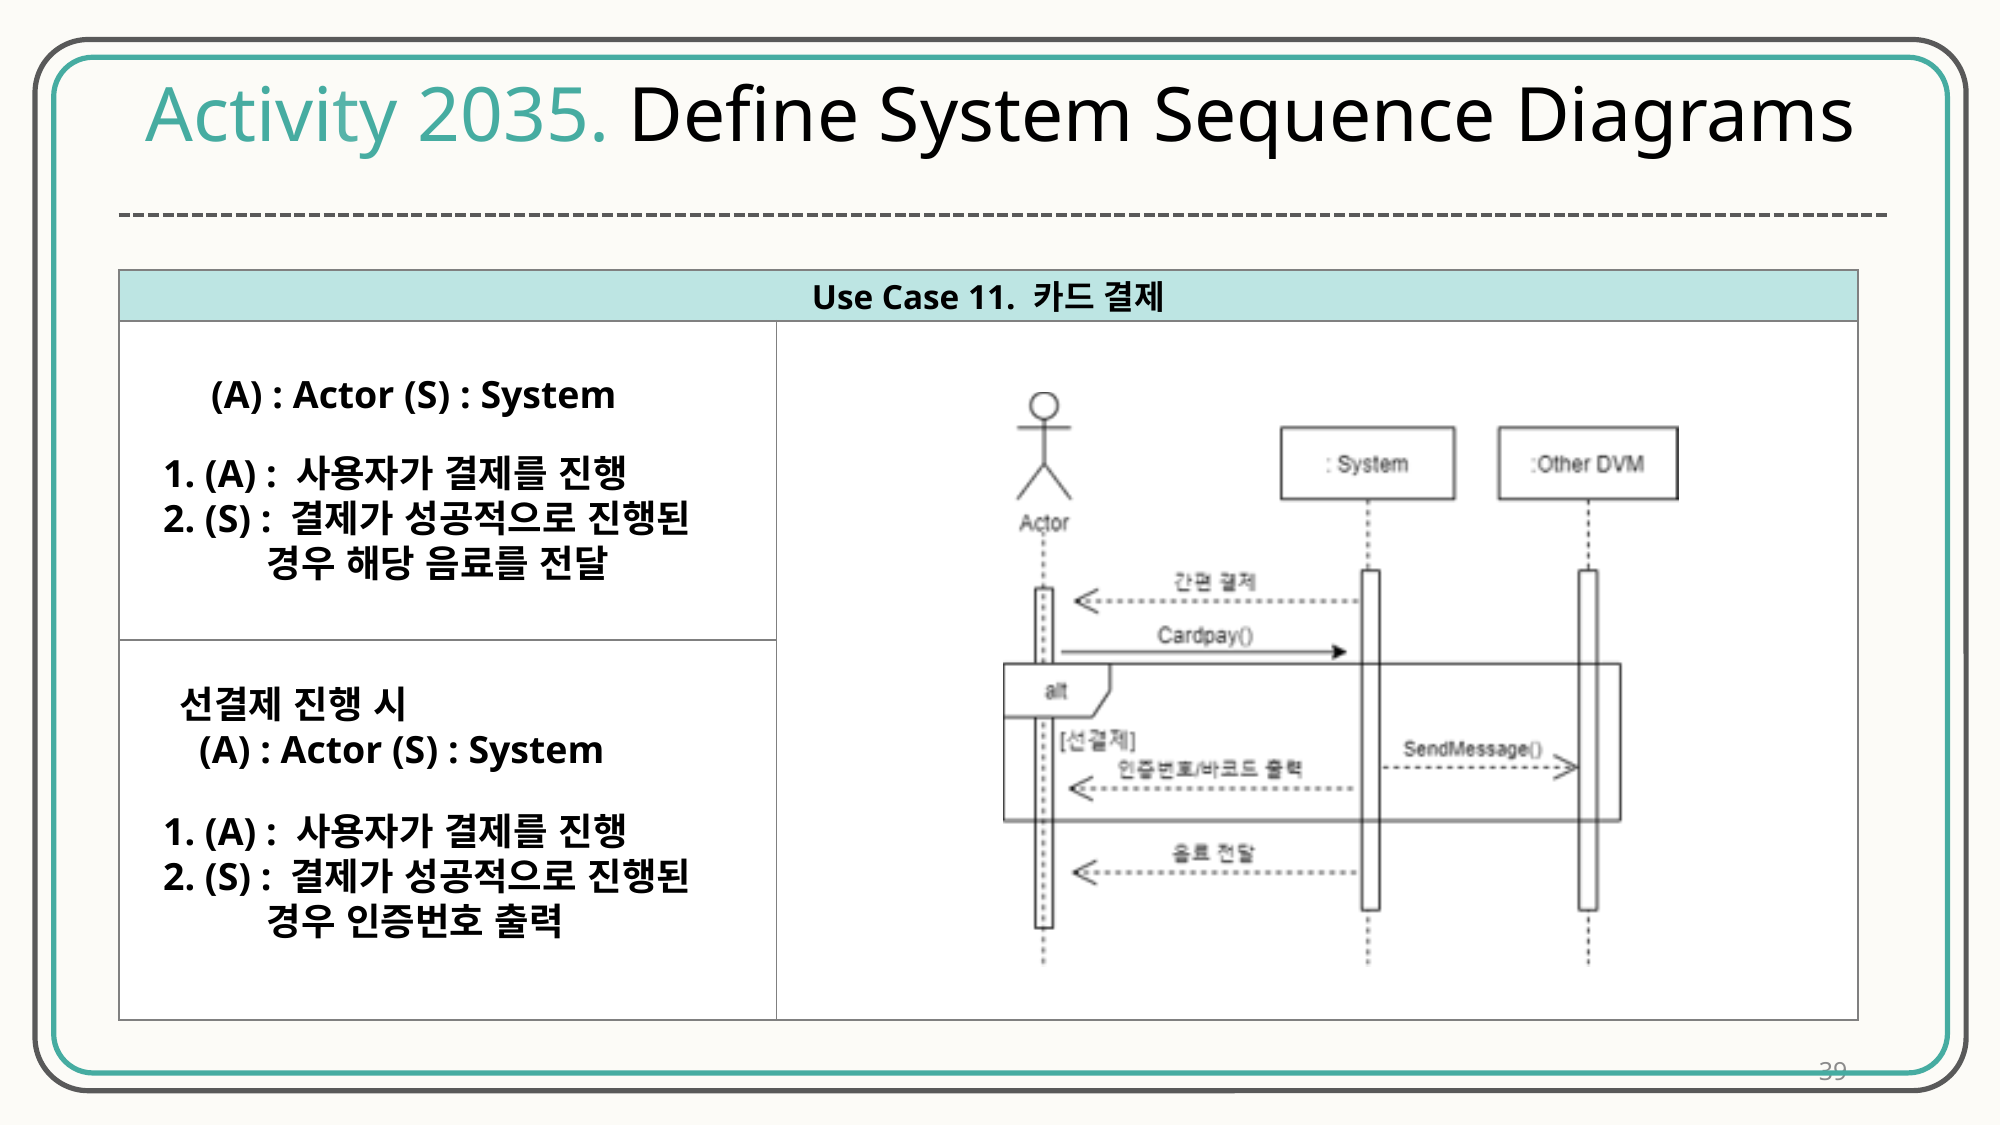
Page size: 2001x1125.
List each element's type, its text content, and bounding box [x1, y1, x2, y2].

table_cell [777, 322, 1857, 1019]
table_cell [120, 641, 776, 1019]
slide_number 39 [1412, 1042, 1863, 1103]
table_cell [120, 322, 776, 639]
text_box 1. (A) : 사용자가 결제를 진행 2. (S) : 결제가 성공적으로 진행된 경우 인증번호 출력 [148, 760, 759, 950]
text_box [33, 38, 1968, 1092]
picture [1003, 392, 1679, 967]
table_header Use Case 11. 카드 결제 [120, 271, 1857, 320]
text_box 1. (A) : 사용자가 결제를 진행 2. (S) : 결제가 성공적으로 진행된 경우 해당 음료를 전달 [148, 402, 759, 593]
text_box 선결제 진행 시 (A) : Actor (S) : System [165, 674, 679, 779]
text_box (A) : Actor (S) : System [186, 363, 642, 424]
